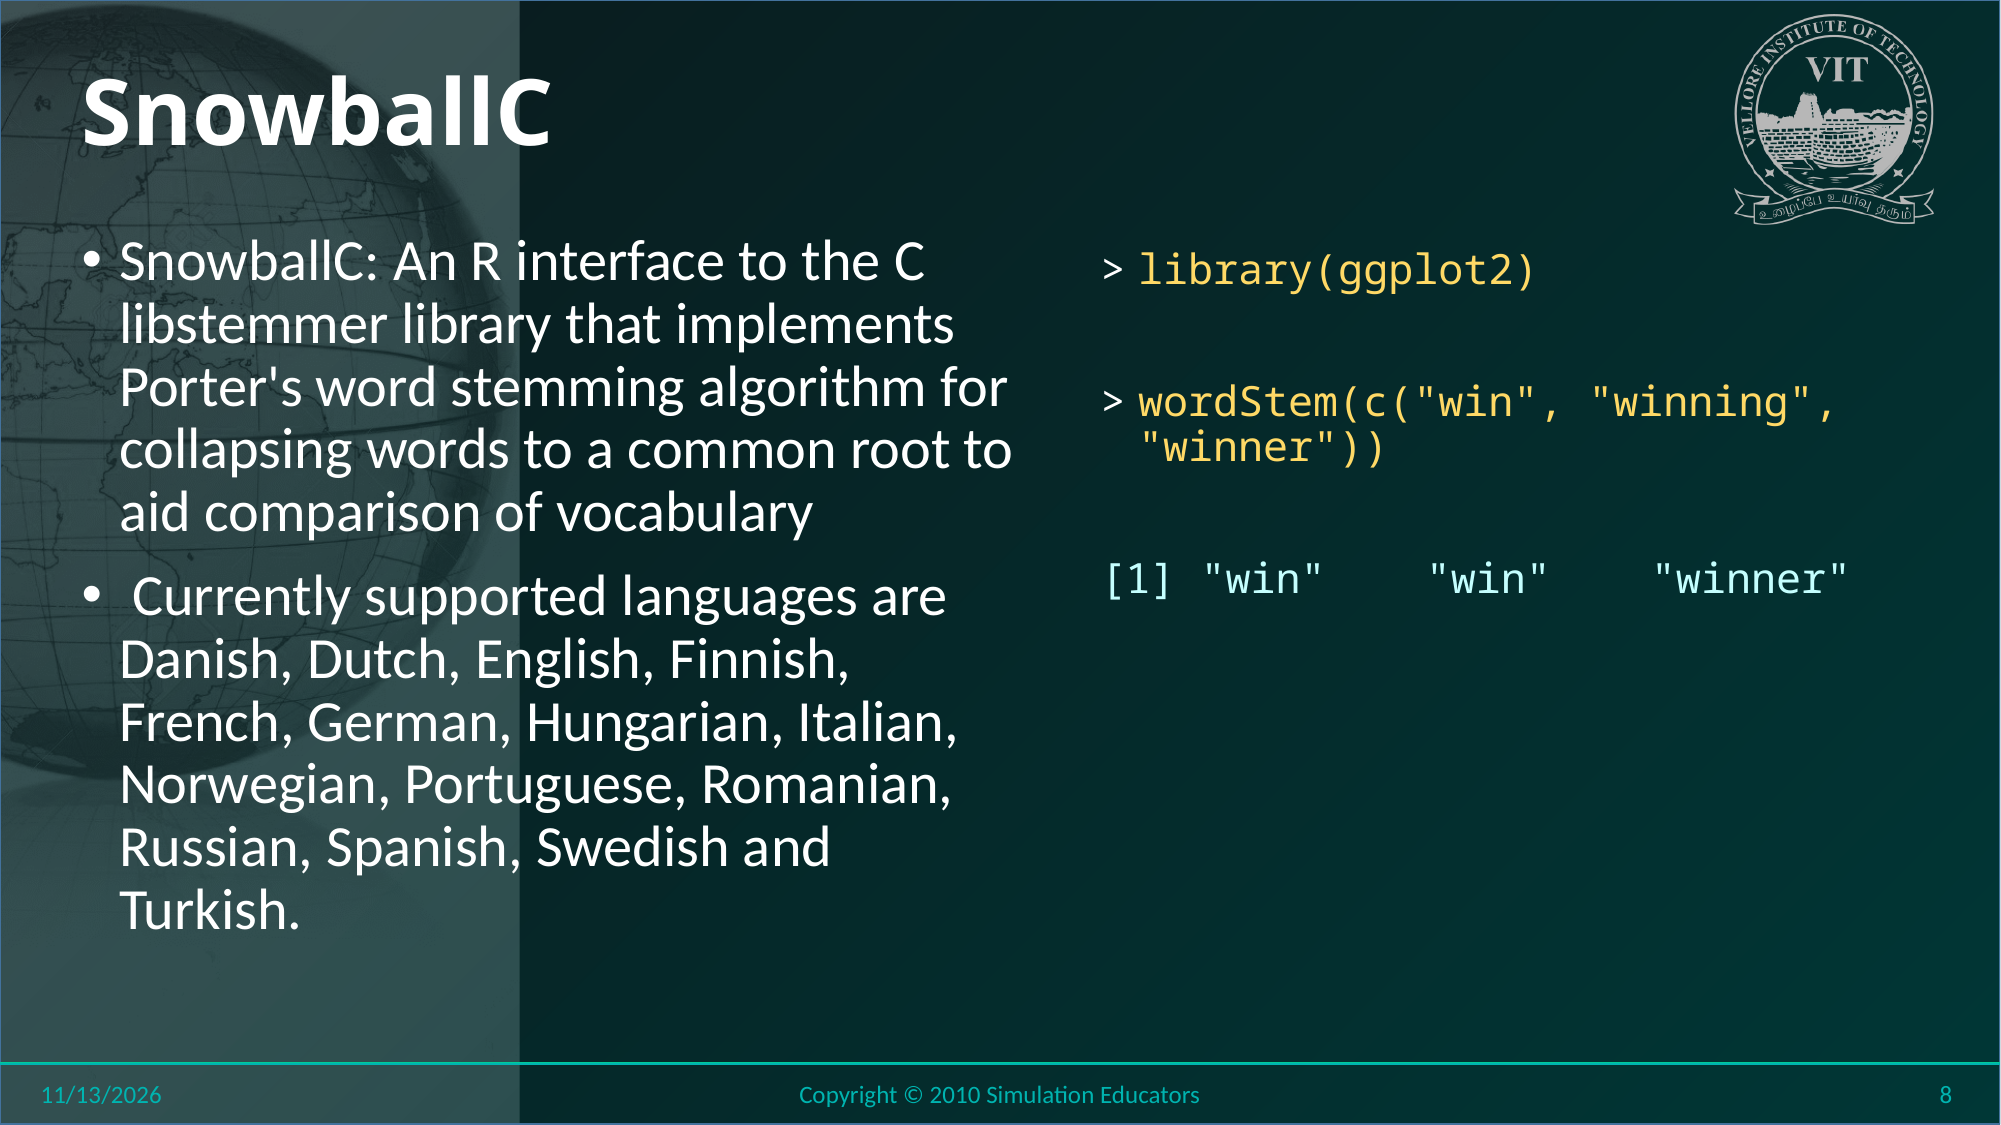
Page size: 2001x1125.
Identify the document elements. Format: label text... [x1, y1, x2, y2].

footer Copyright © 2010 Simulation Educators [662, 1064, 1338, 1124]
title SnowballC [66, 15, 1717, 218]
list library(ggplot2) wordStem(c("win", "winning", "winner")) [1] "win" "win" "winner" [1085, 241, 1936, 1014]
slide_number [25, 1064, 476, 1124]
slide_number 8 [1517, 1064, 1968, 1124]
list SnowballC: An R interface to the C libstemmer library that implements Porter's word stemming algorithm for collapsing words to a common root to aid comparison of vocabulary Currently supported languages are Danish, Dutch, English, Finnish, French, German, Hungarian, Italian, Norwegian, Portuguese, Romanian, Russian, Spanish, Swedish and Turkish. [66, 222, 1036, 995]
